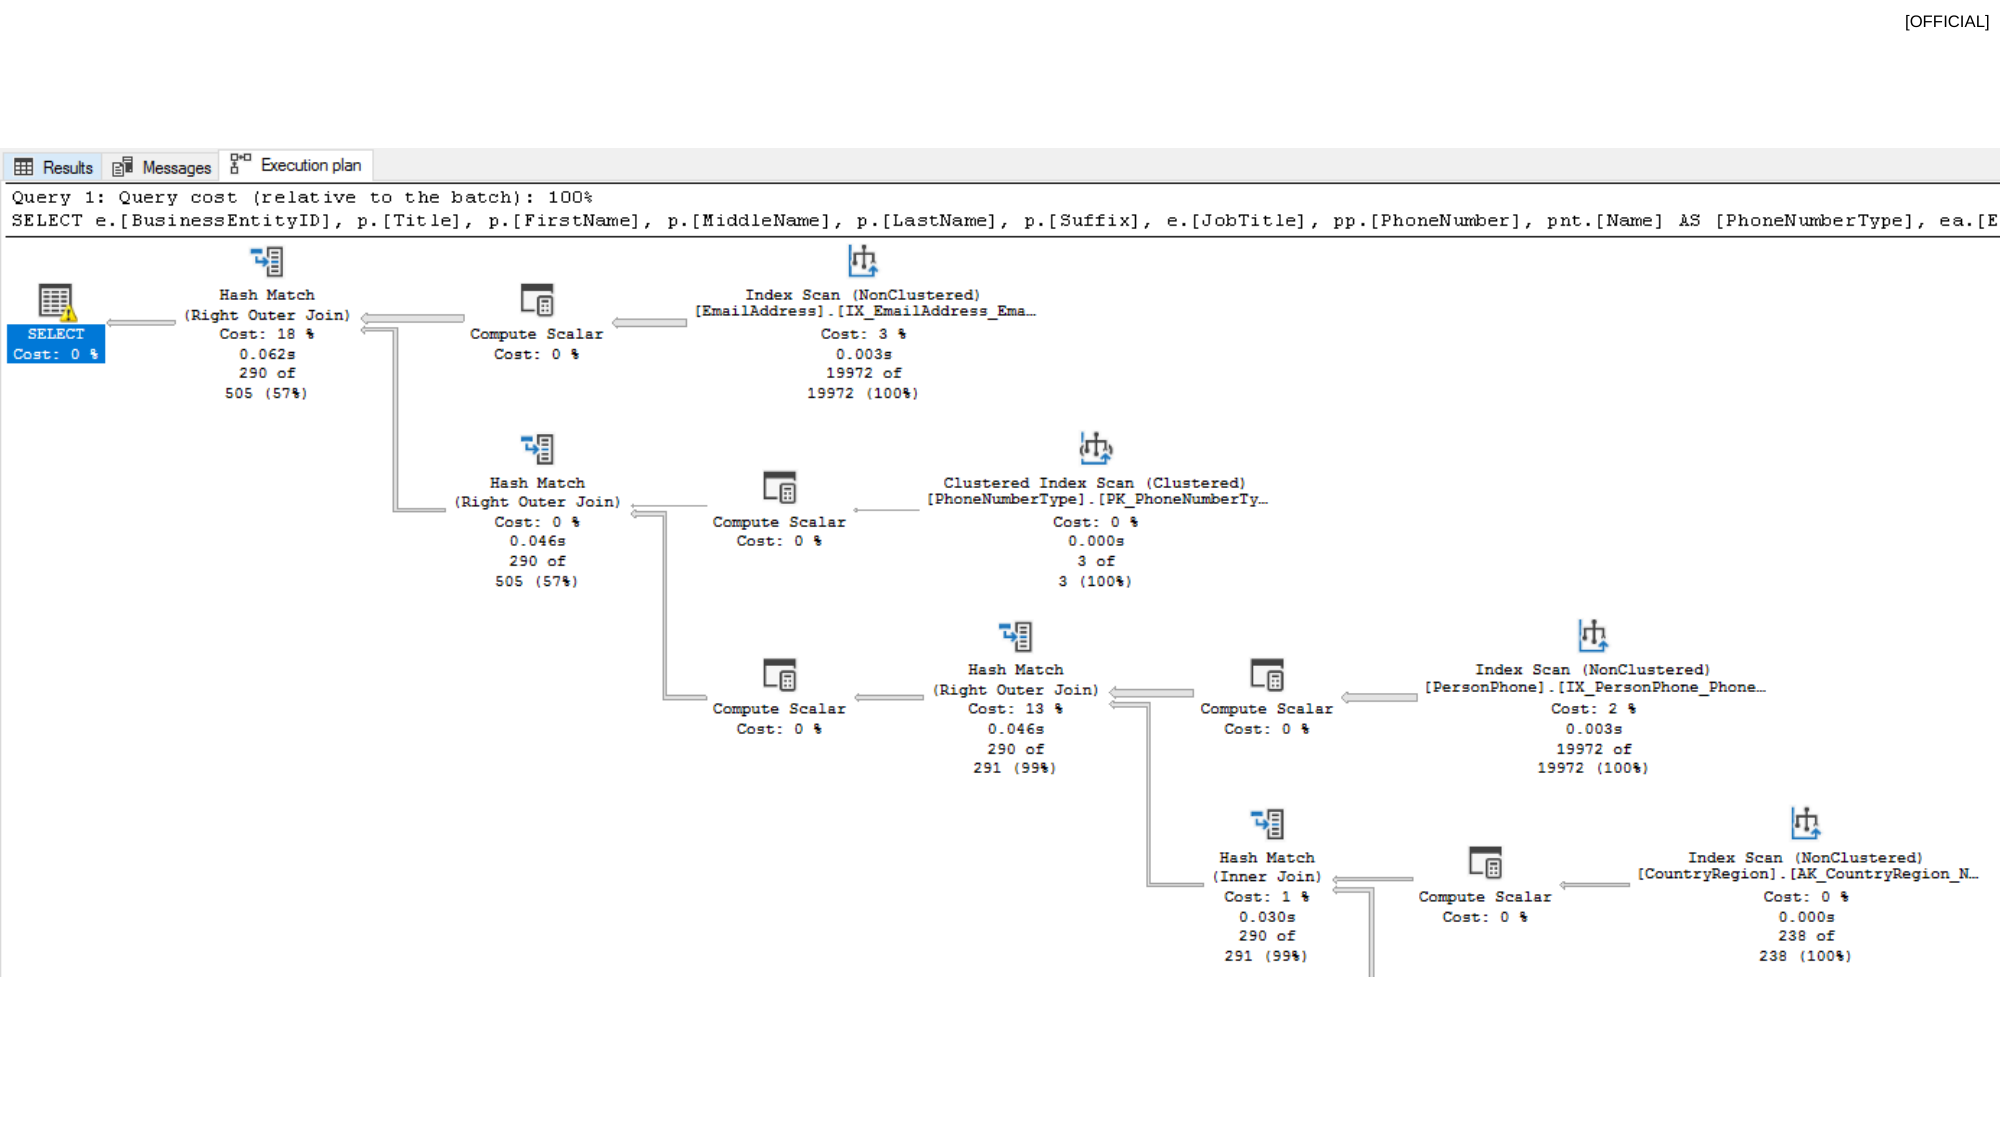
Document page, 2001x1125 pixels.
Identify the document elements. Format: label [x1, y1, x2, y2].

picture [0, 148, 2000, 977]
